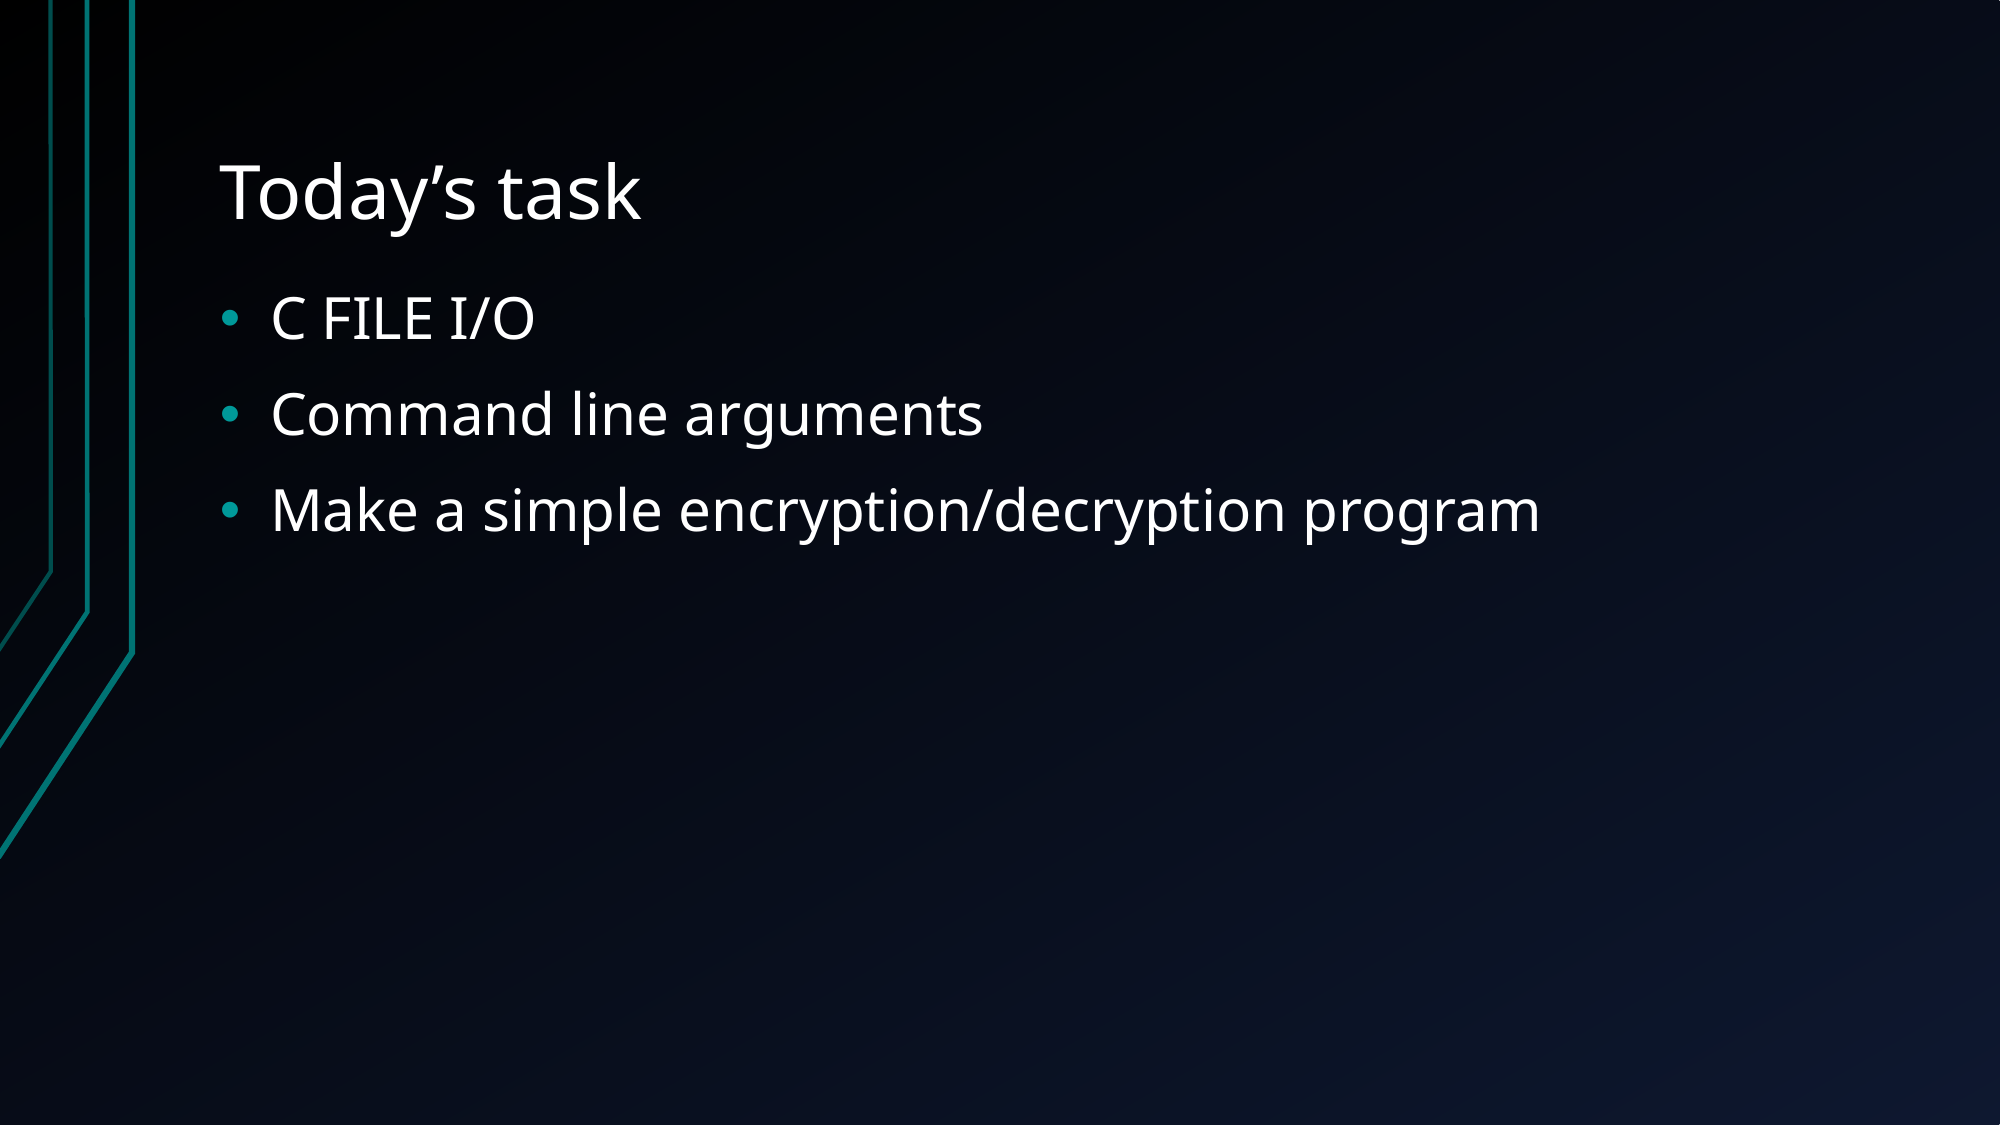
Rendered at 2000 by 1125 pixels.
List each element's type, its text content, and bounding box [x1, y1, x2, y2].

title Today’s task [199, 45, 1900, 246]
list C FILE I/O Command line arguments Make a simple encryption/decryption program [199, 279, 1900, 1012]
